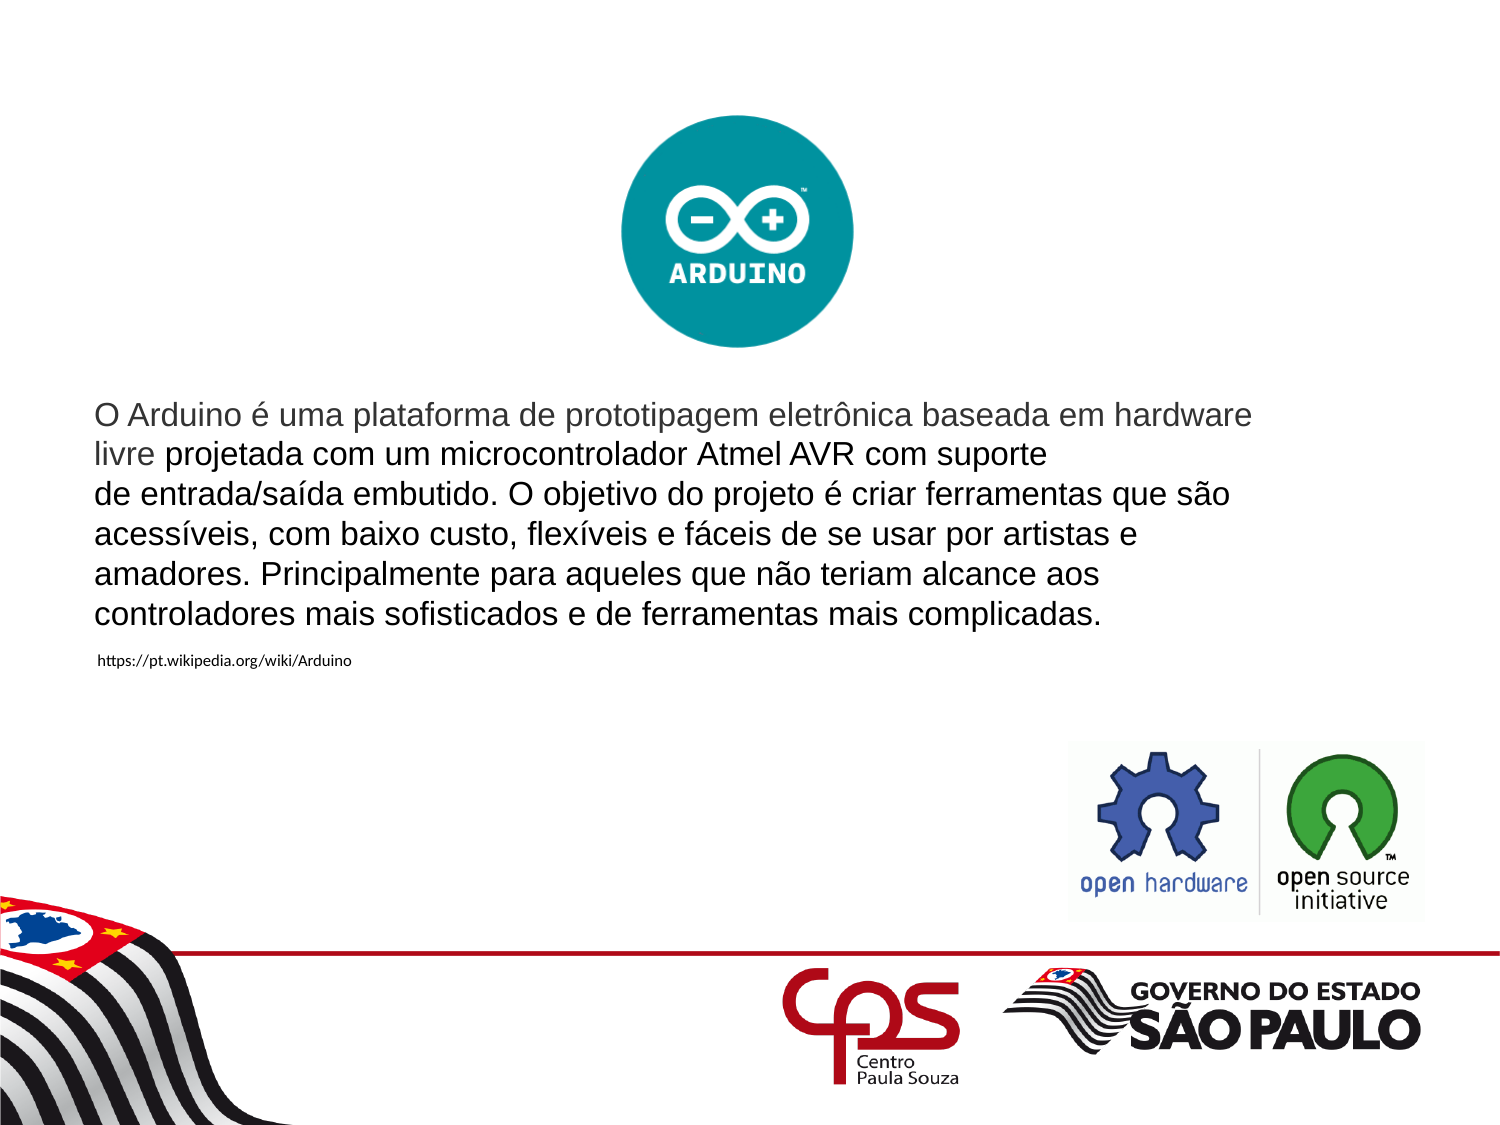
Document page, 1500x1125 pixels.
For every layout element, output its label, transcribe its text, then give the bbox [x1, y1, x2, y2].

picture [0, 741, 1500, 1125]
text_box https://pt.wikipedia.org/wiki/Arduino [82, 642, 368, 678]
picture [607, 110, 869, 358]
text_box O Arduino é uma plataforma de prototipagem eletrônica baseada em hardware livre projetada com um microcontrolador Atmel AVR com suporte de entrada/saída embutido. O objetivo do projeto é criar ferramentas que são acessíveis, com baixo custo, flexíveis e fáceis de se usar por artistas e amadores. Principalmente para aqueles que não teriam alcance aos controladores mais sofisticados e de ferramentas mais complicadas. [79, 385, 1285, 640]
